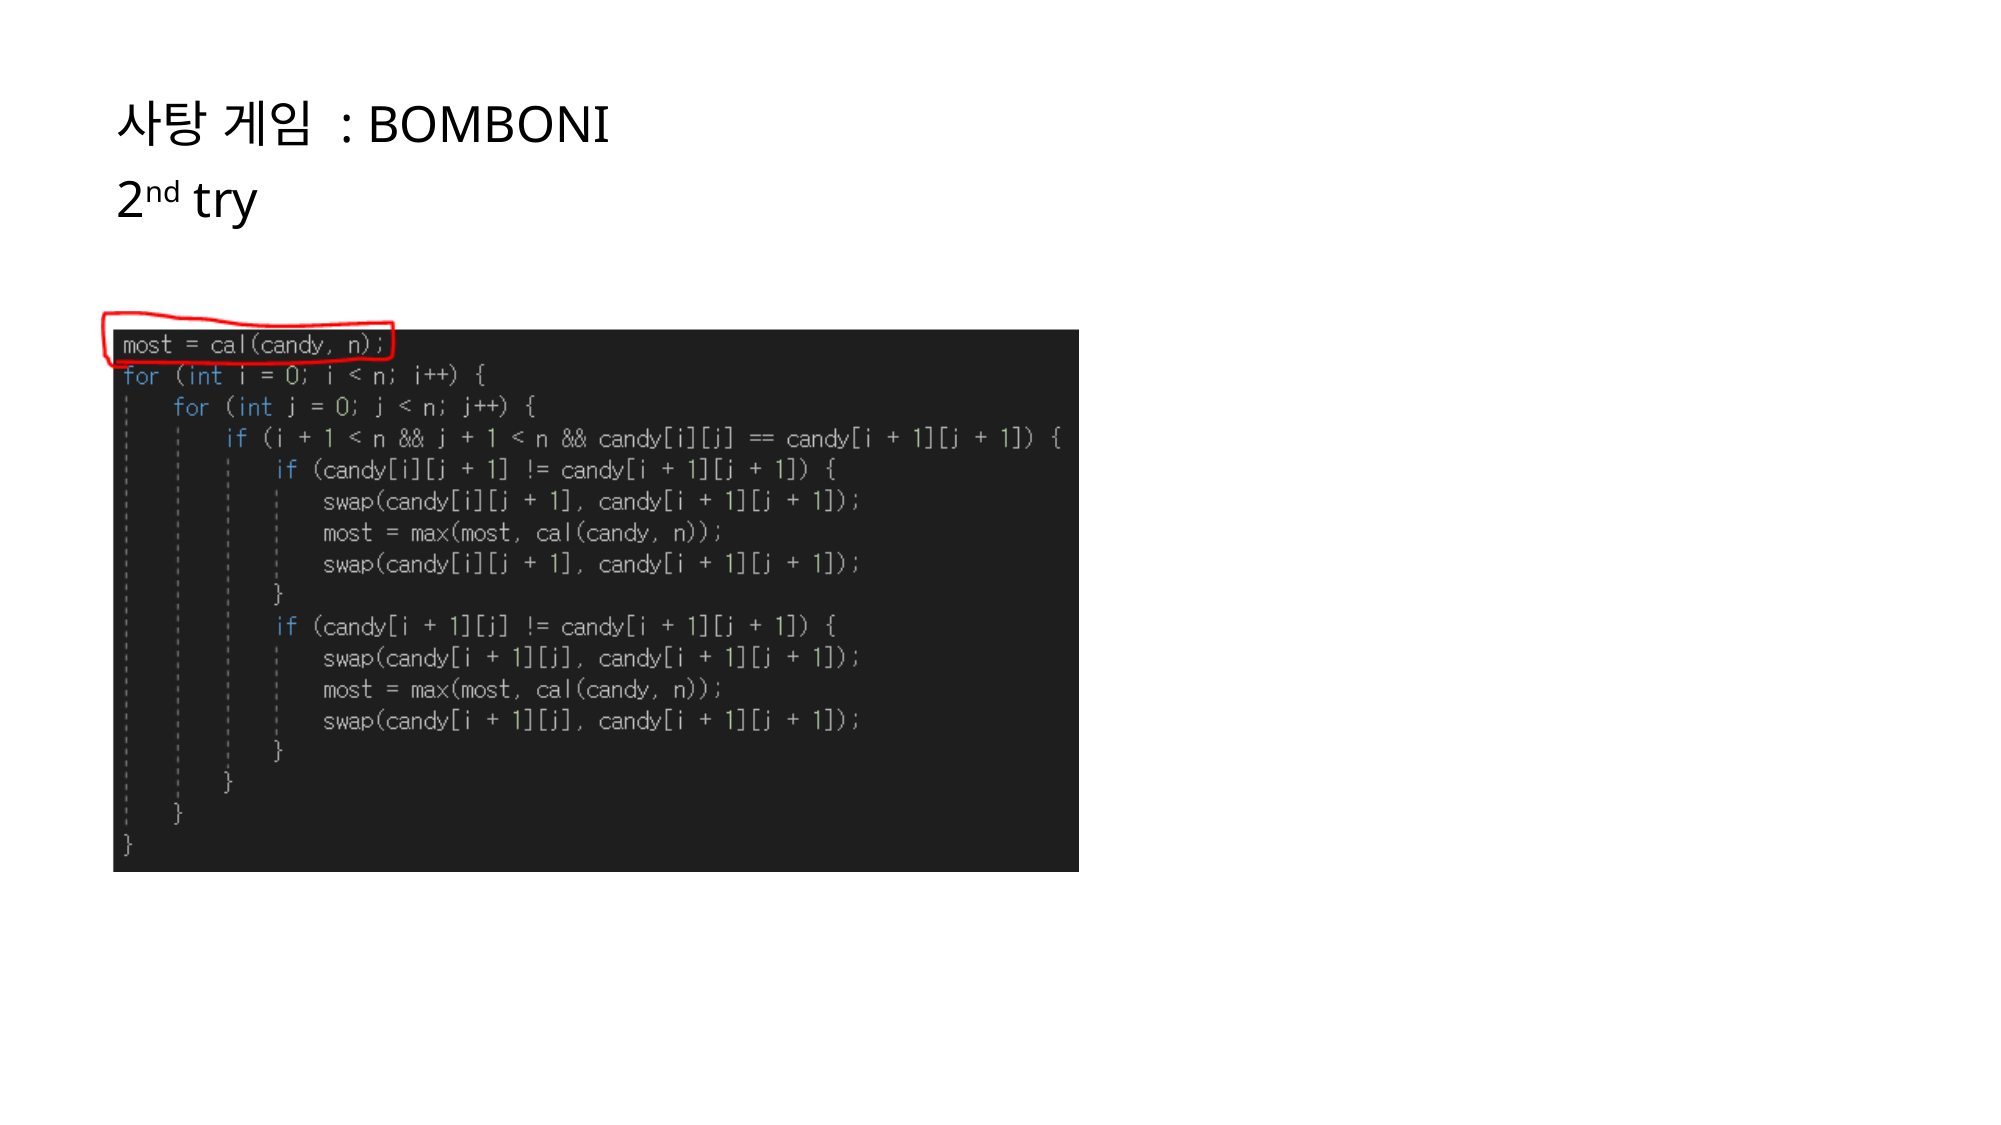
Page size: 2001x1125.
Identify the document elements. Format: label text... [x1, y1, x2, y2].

picture [101, 311, 1079, 872]
text_box 사탕 게임 : BOMBONI [101, 84, 651, 160]
text_box 2nd try [101, 160, 651, 236]
